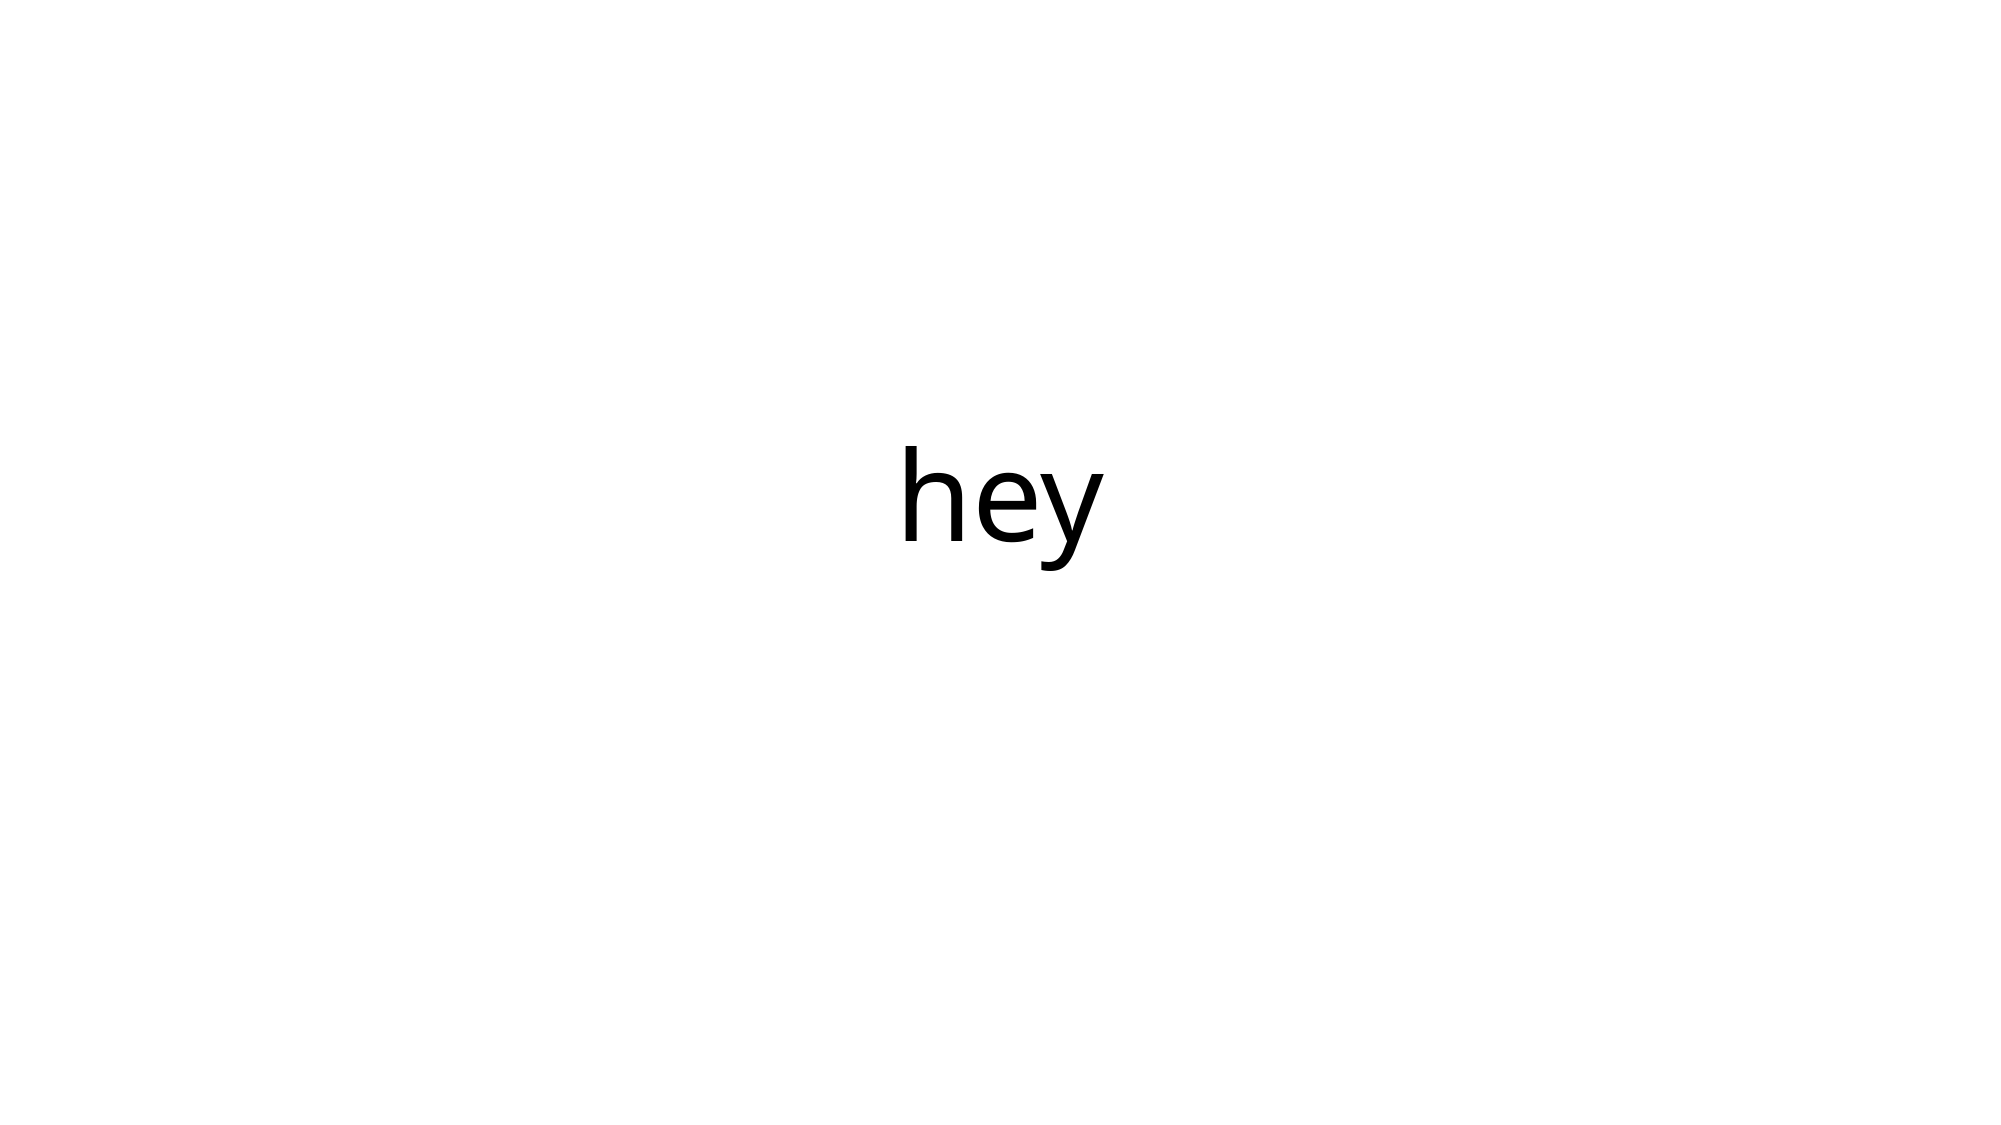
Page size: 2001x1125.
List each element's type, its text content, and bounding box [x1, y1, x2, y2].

title hey [249, 184, 1750, 576]
